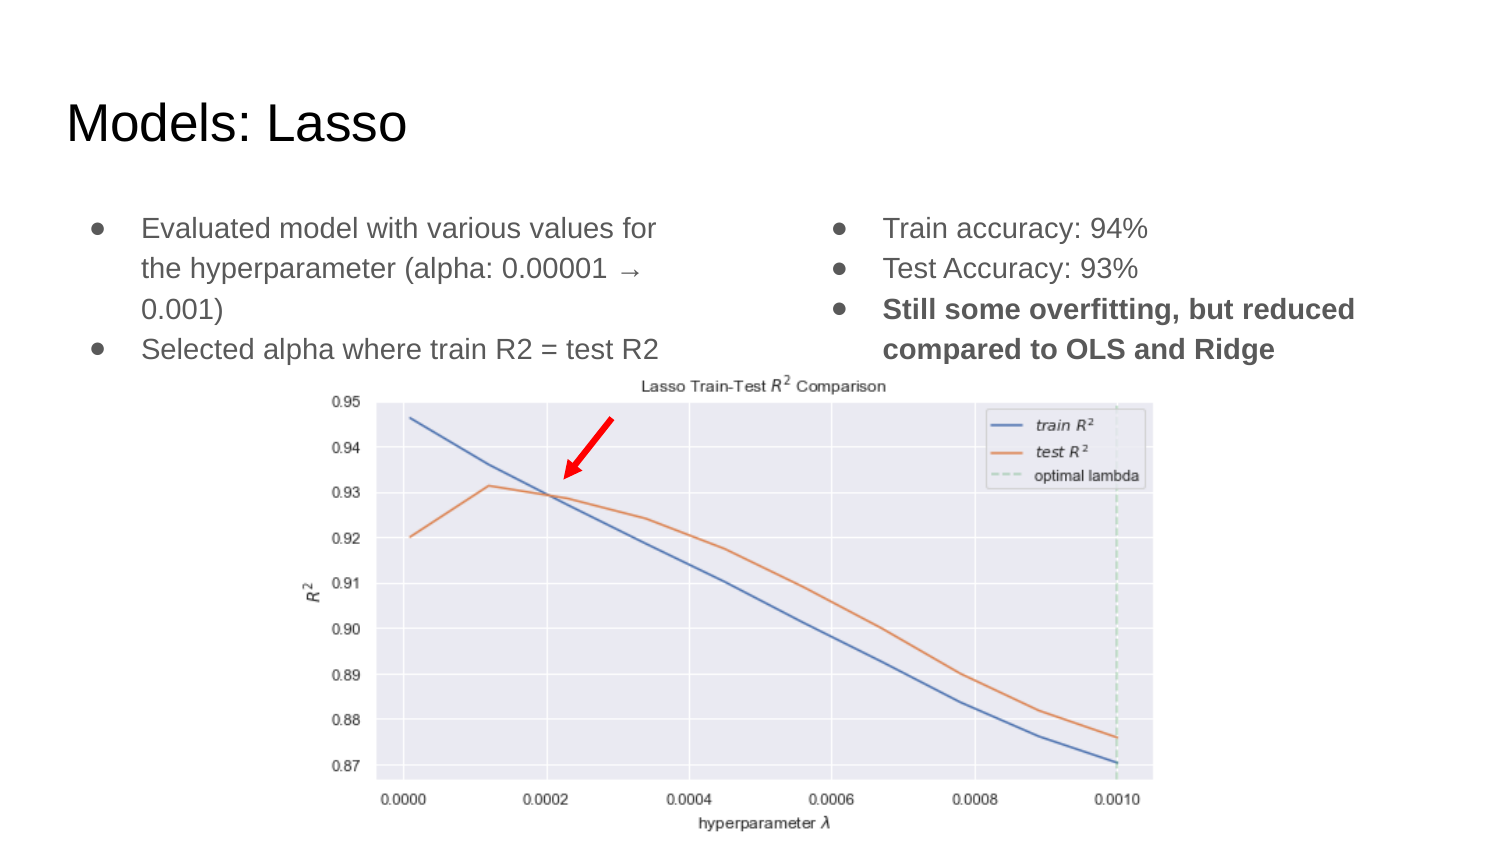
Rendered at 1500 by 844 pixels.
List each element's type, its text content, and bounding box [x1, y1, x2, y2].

list Evaluated model with various values for the hyperparameter (alpha: 0.00001 → 0.001) Selected alpha where train R2 = test R2 [51, 189, 708, 750]
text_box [563, 417, 613, 480]
picture [293, 364, 1163, 844]
title Models: Lasso [51, 72, 1449, 167]
list Train accuracy: 94% Test Accuracy: 93% Still some overfitting, but reduced compared to OLS and Ridge [792, 189, 1449, 750]
